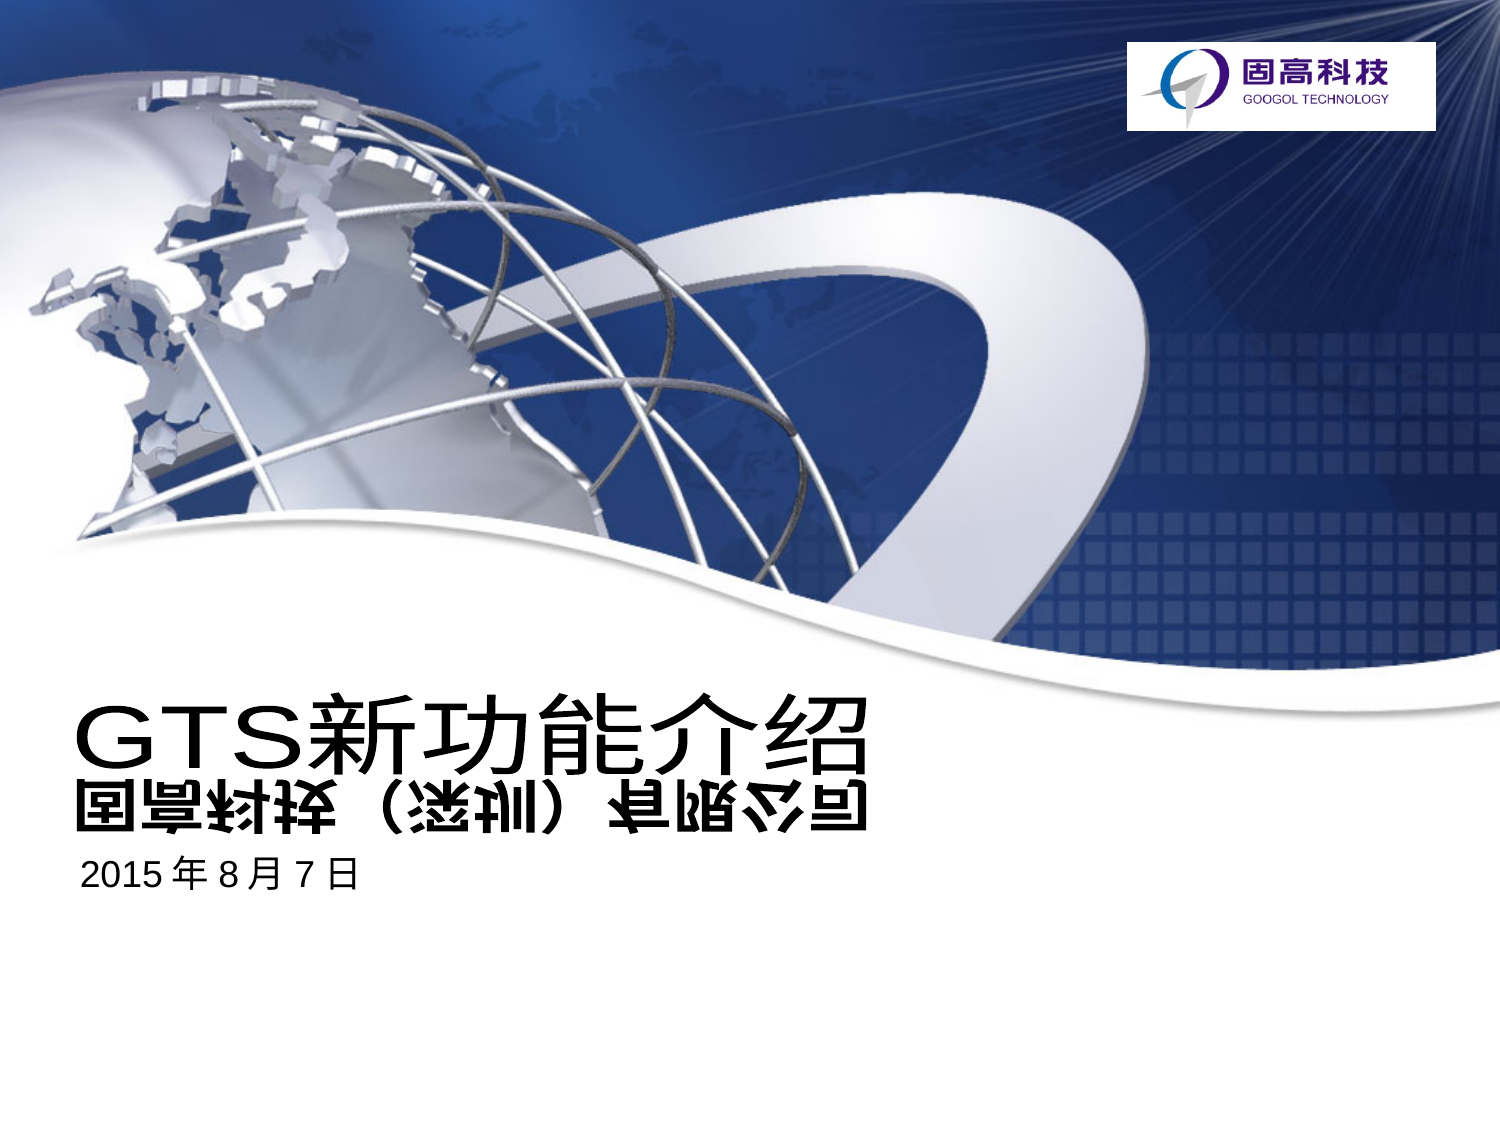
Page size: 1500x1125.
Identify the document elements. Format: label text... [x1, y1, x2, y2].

subtitle 2015年8月7日 [64, 842, 951, 941]
picture [0, 0, 1500, 1125]
